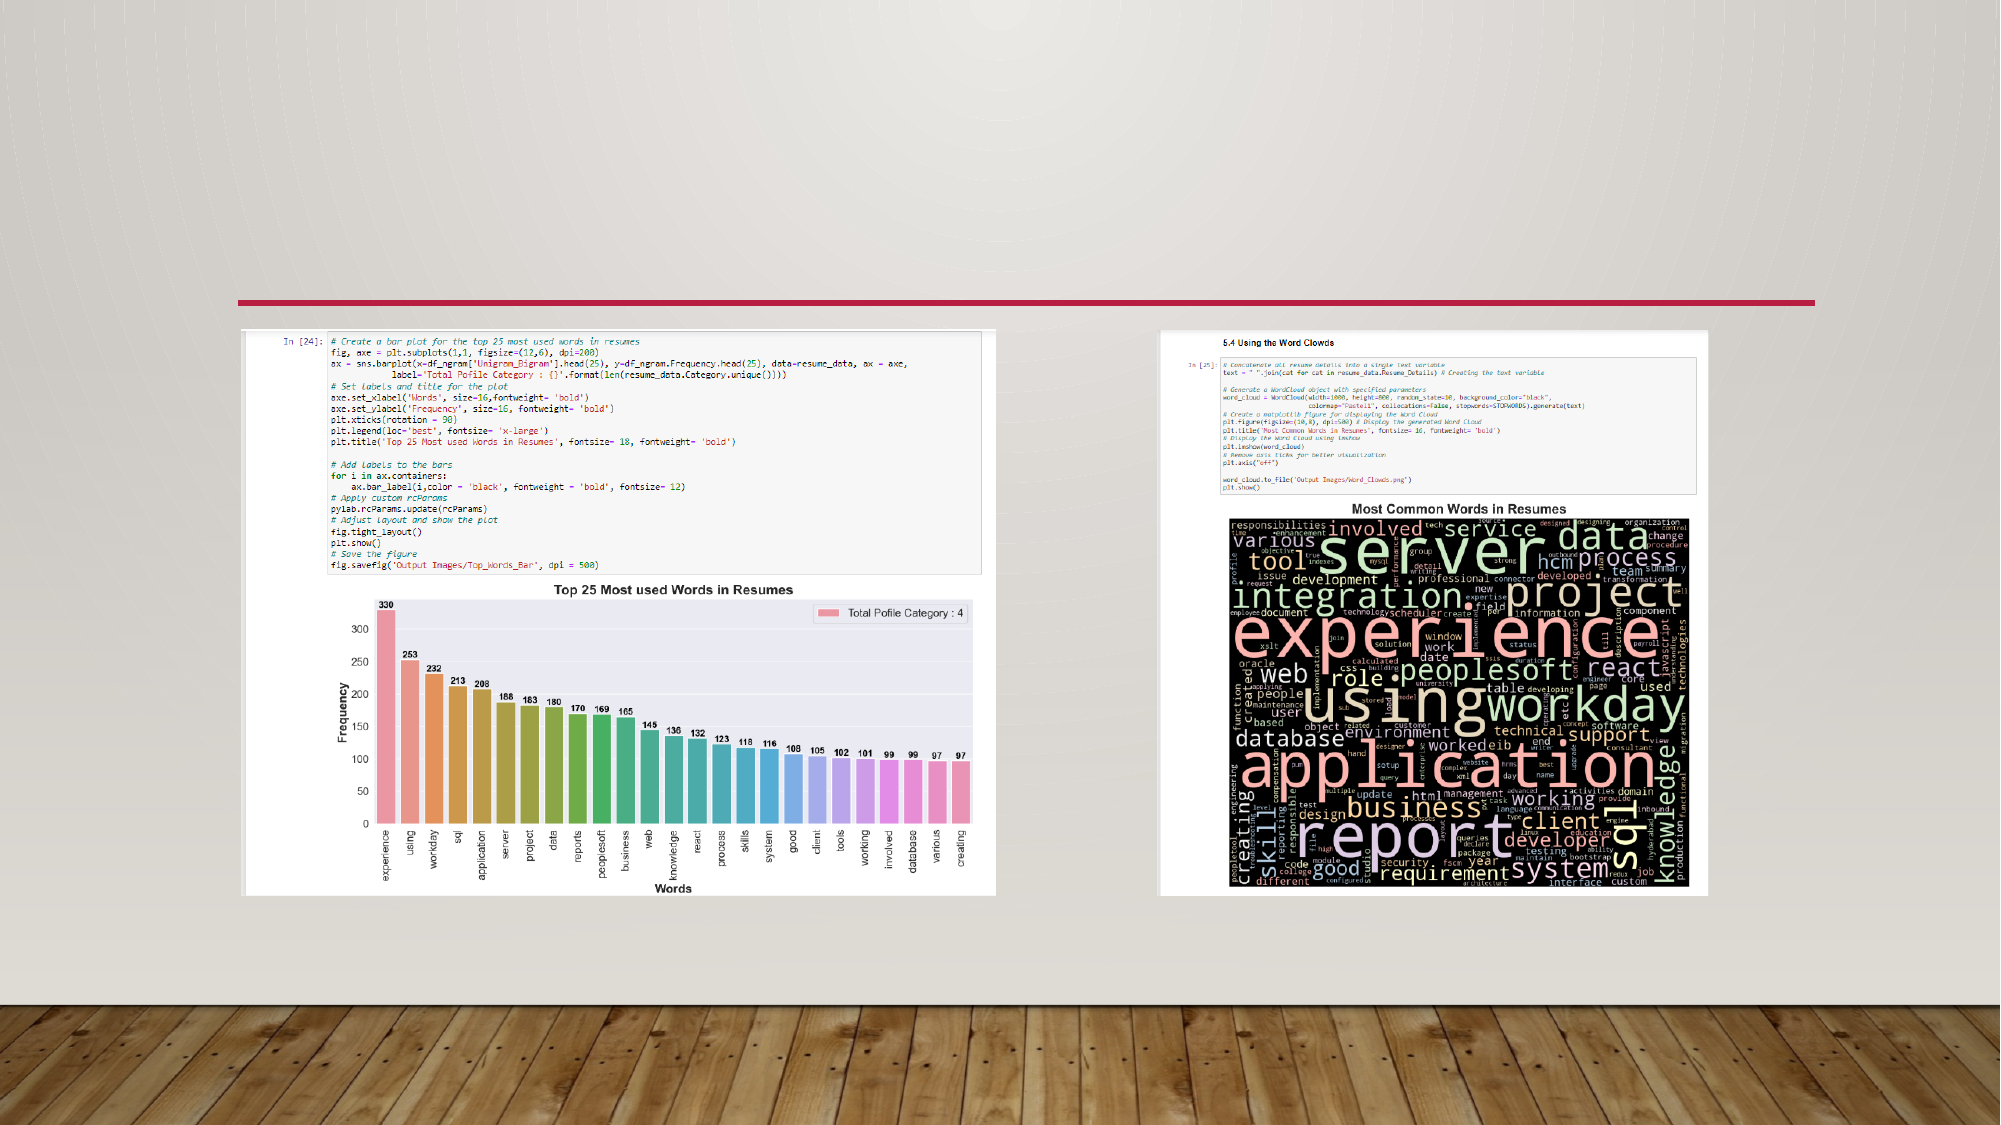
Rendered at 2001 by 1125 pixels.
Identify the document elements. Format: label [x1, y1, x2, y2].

list [1157, 330, 1710, 896]
picture [0, 1005, 2000, 1125]
list [241, 329, 996, 896]
